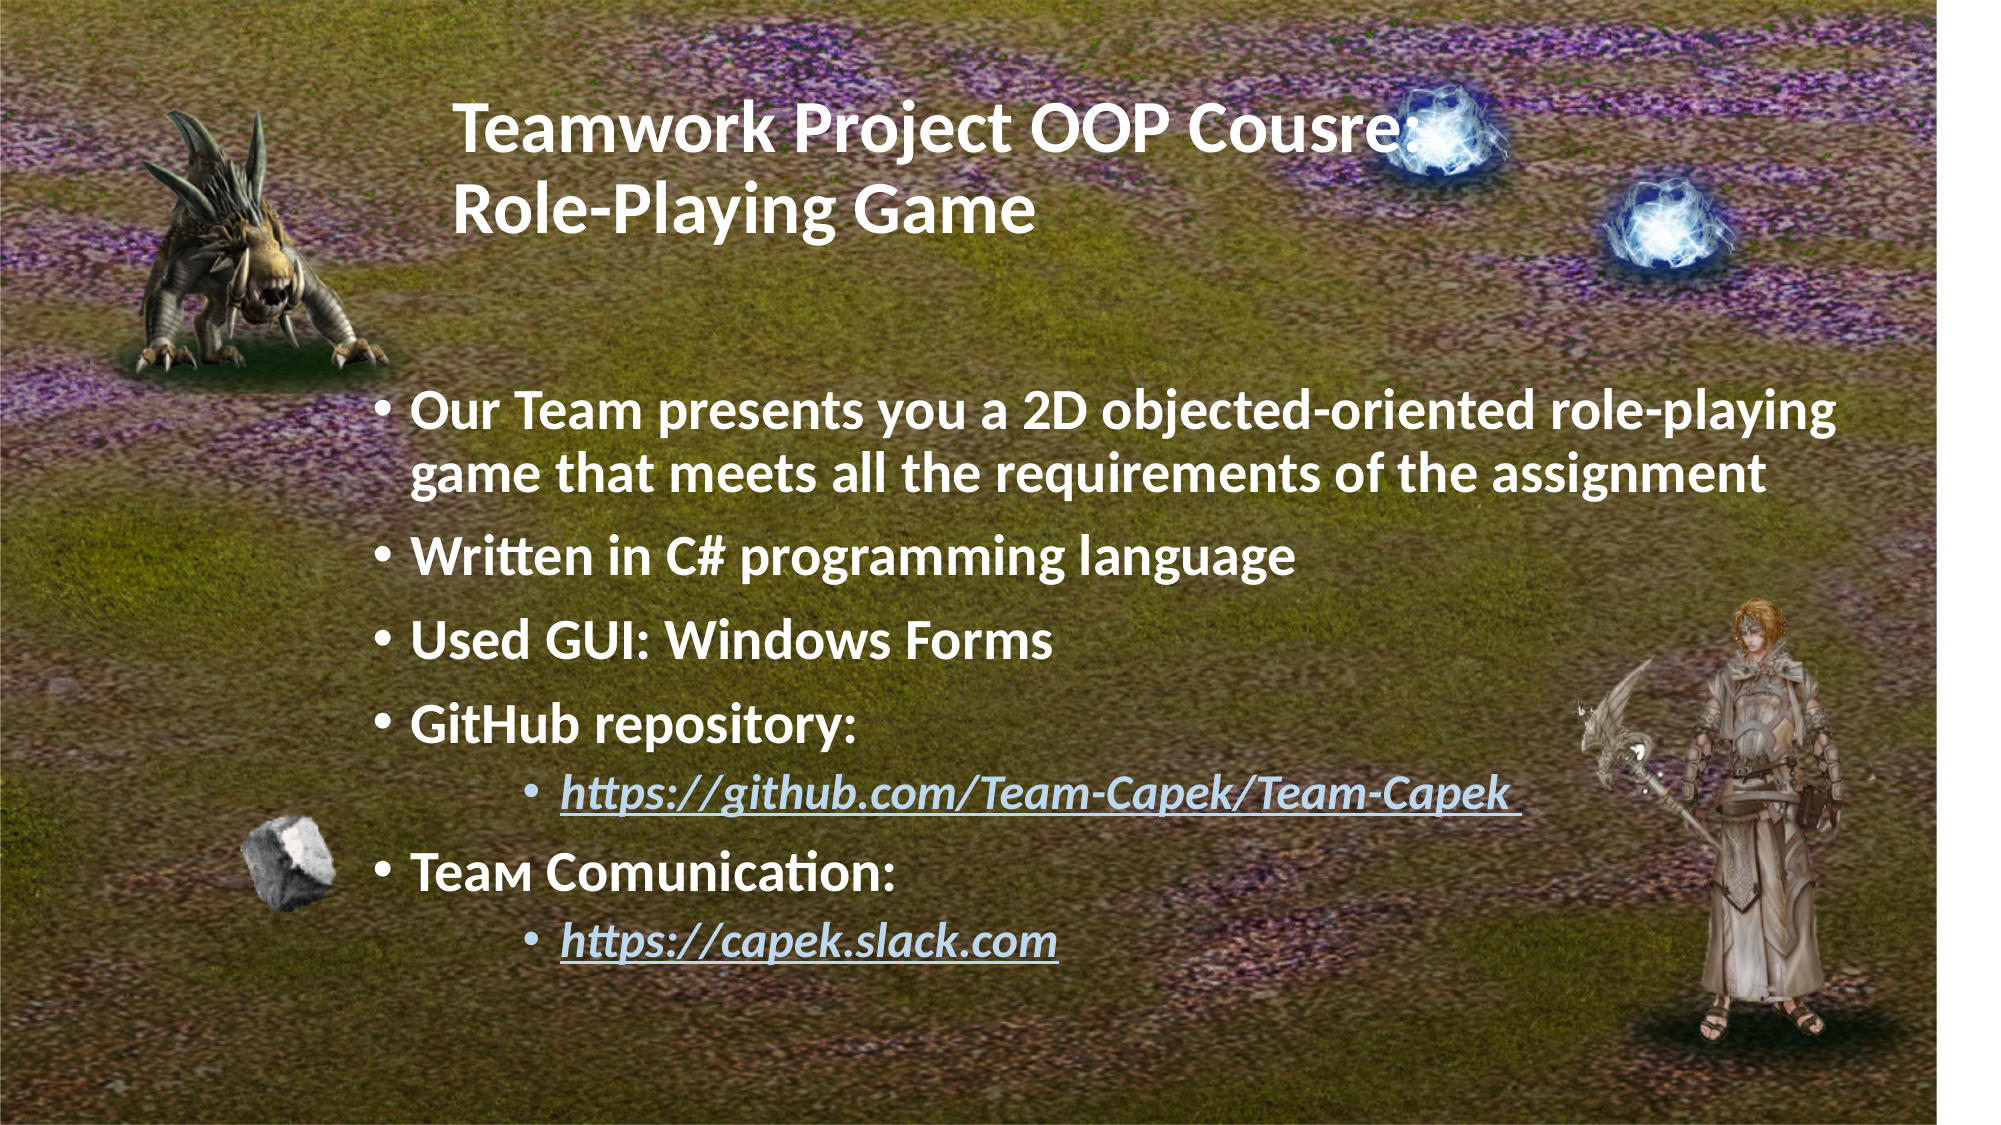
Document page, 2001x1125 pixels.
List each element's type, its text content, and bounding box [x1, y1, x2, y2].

list Our Team presents you a 2D objected-oriented role-playing game that meets all the requirements of the assignment Written in C# programming language Used GUI: Windows Forms GitHub repository: https://github.com/Team-Capek/Team-Capek Теам Comunication: https://capek.slack.com [357, 371, 1863, 1014]
title Teamwork Project OOP Cousre: Role-Playing Game [137, 59, 1863, 278]
picture [0, 0, 2001, 1125]
